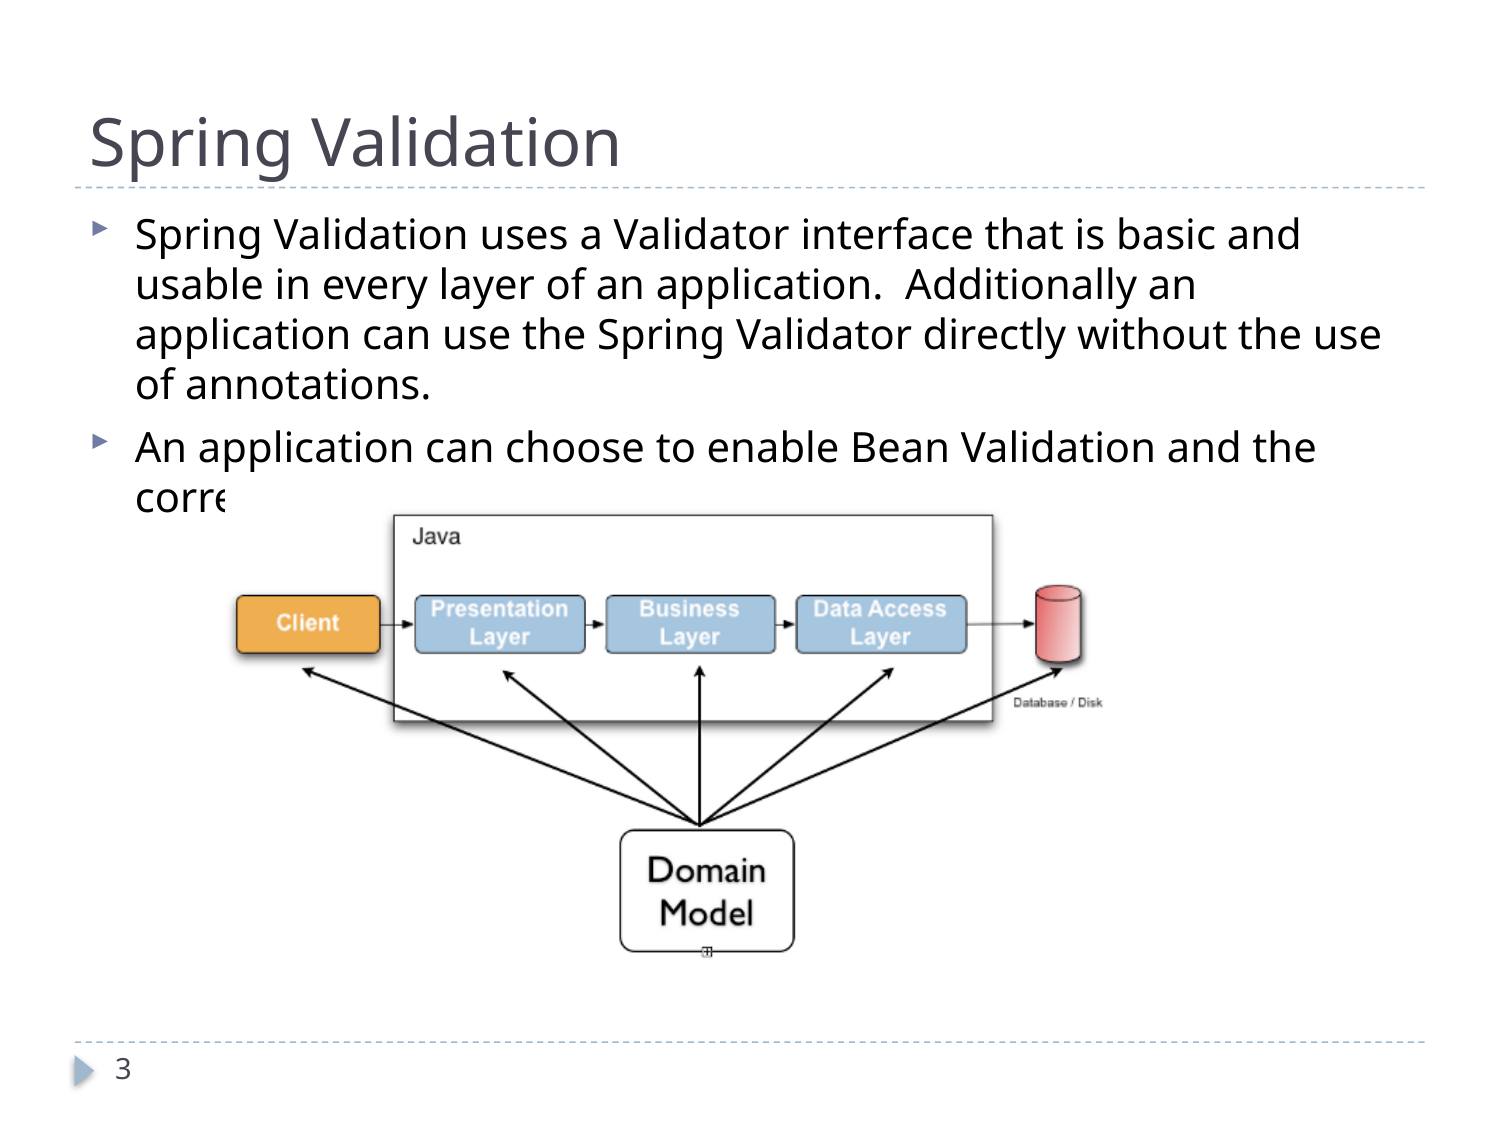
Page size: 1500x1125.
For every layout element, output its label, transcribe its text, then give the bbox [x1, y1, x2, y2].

picture [224, 474, 1138, 961]
title Spring Validation [75, 24, 1425, 188]
slide_number 3 [100, 1042, 426, 1103]
list Spring Validation uses a Validator interface that is basic and usable in every layer of an application. Additionally an application can use the Spring Validator directly without the use of annotations. An application can choose to enable Bean Validation and the corresponding annotations for all validation needs. [75, 200, 1425, 1010]
